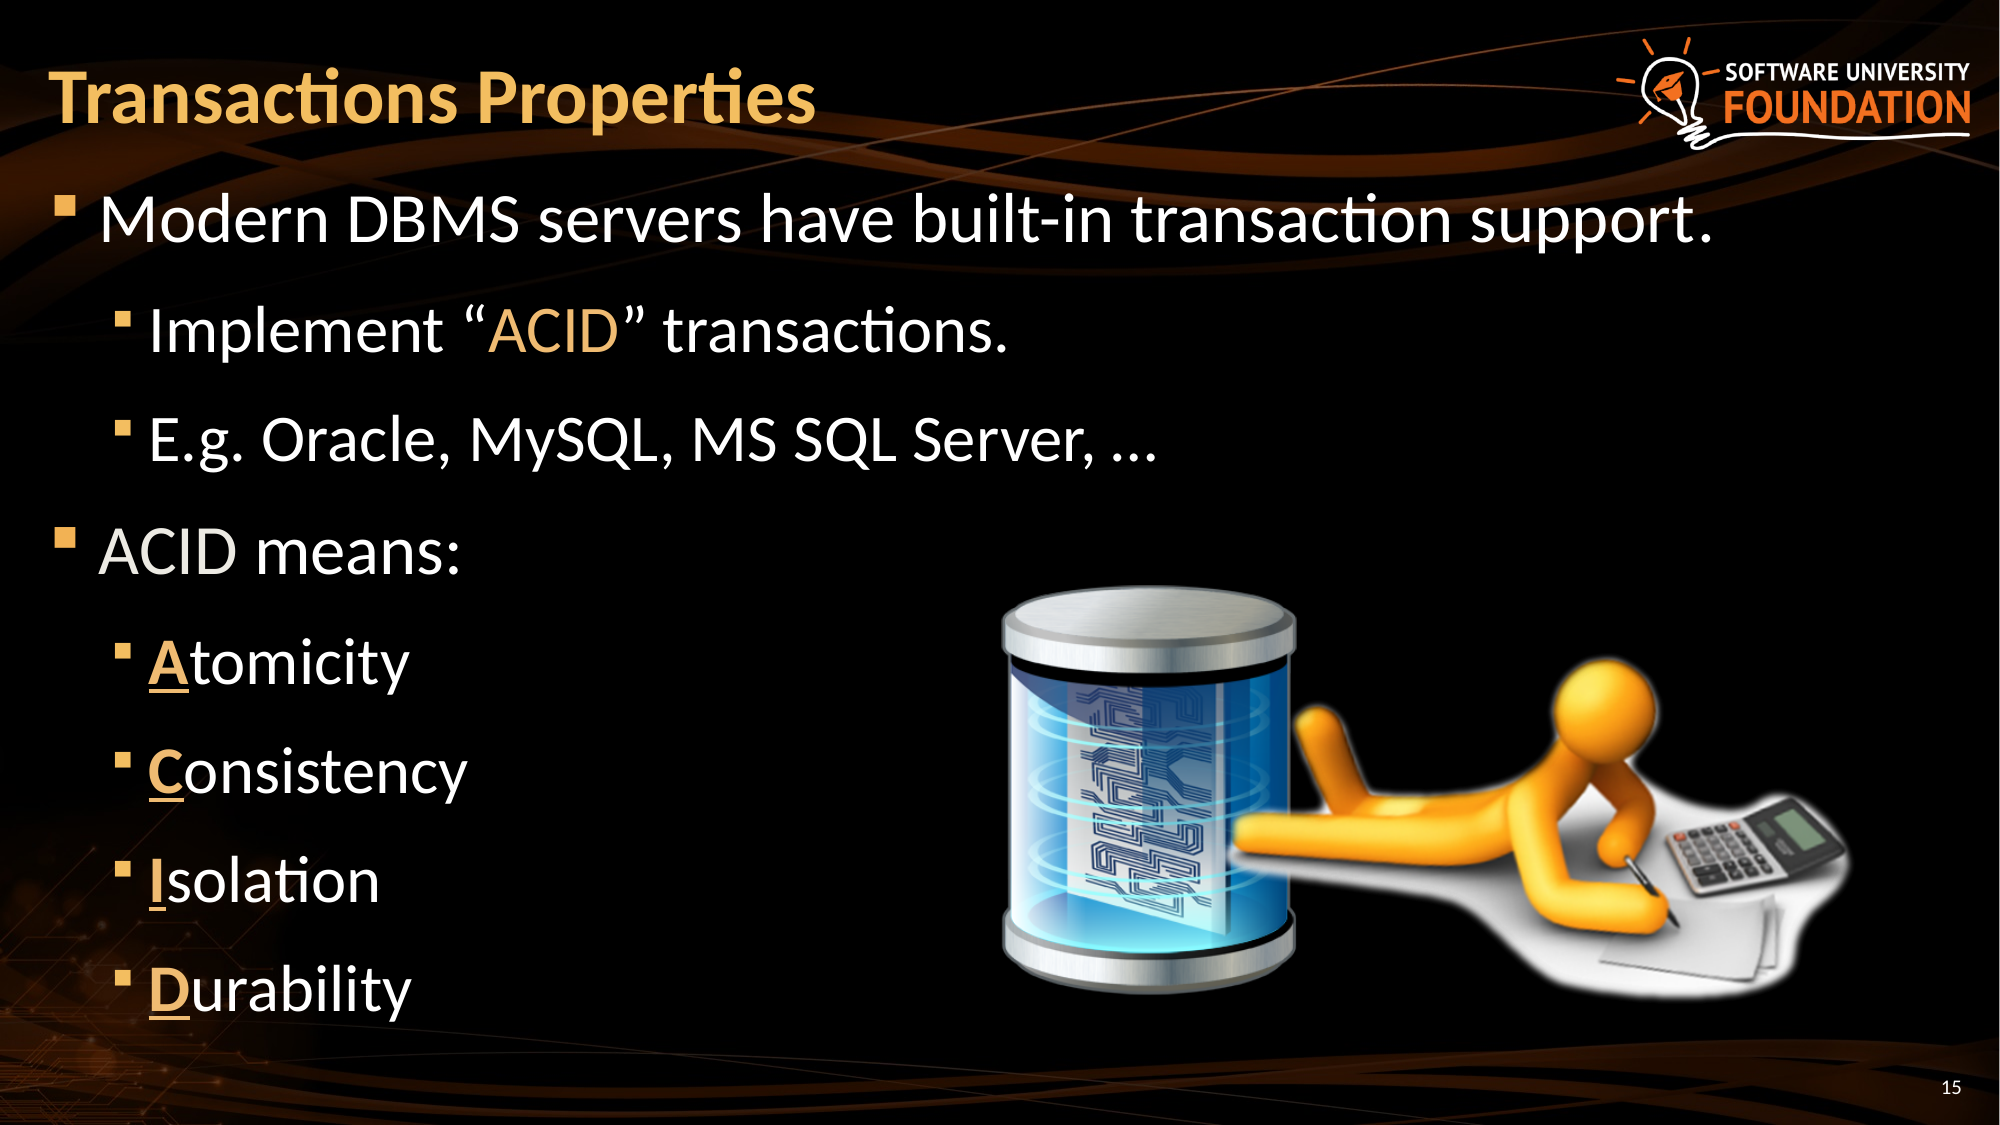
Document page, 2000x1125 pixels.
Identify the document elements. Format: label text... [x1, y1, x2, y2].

title Transactions Properties [30, 6, 1602, 189]
picture [0, 0, 2000, 1125]
list Modern DBMS servers have built-in transaction support. Implement “ACID” transactions. E.g. Oracle, MySQL, MS SQL Server, … ACID means: Atomicity Consistency Isolation Durability [30, 161, 1968, 1076]
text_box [924, 562, 1882, 1012]
slide_number 15 [1897, 1070, 1968, 1103]
